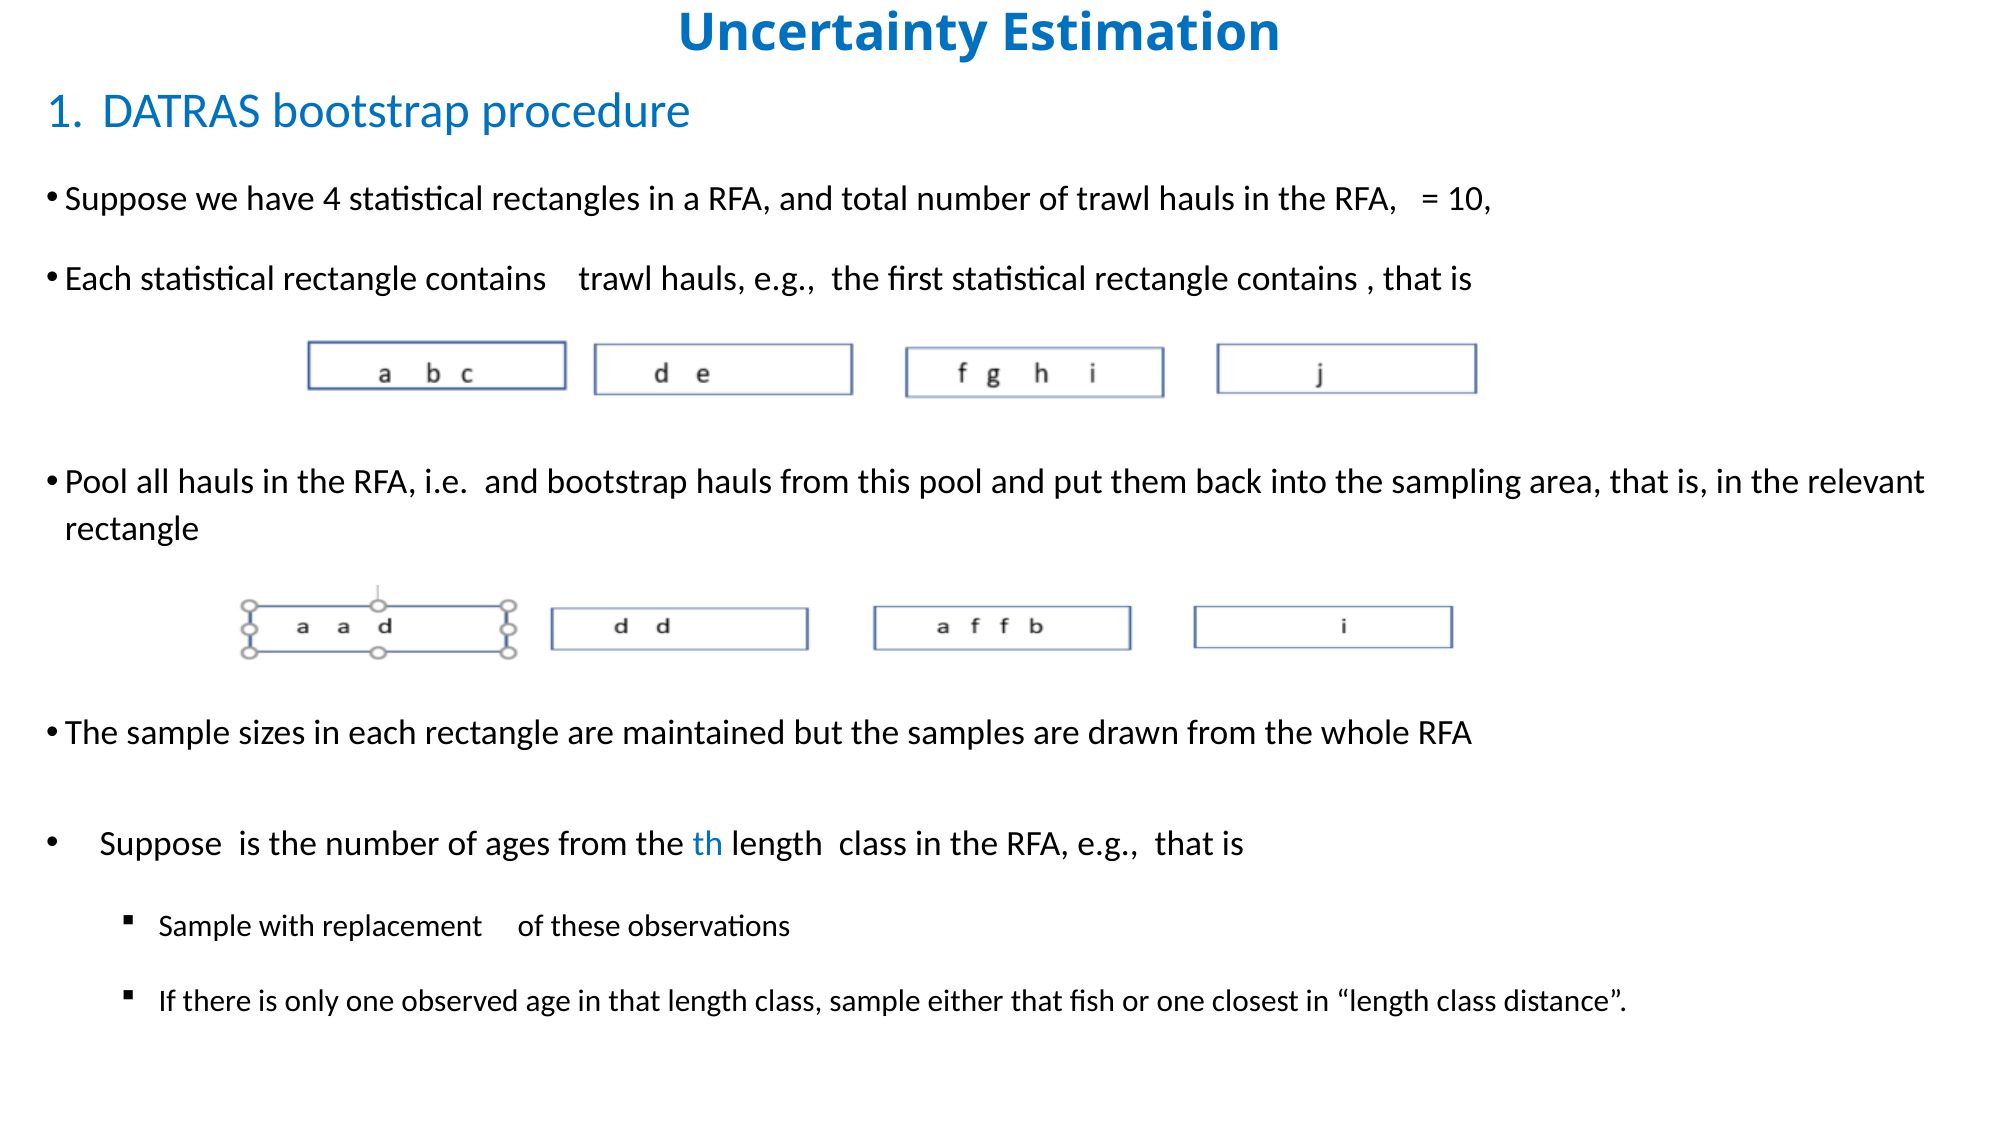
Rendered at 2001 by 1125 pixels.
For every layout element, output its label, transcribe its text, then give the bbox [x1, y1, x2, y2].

picture [207, 585, 1488, 680]
title Uncertainty Estimation [117, 10, 1843, 49]
picture [294, 322, 1498, 420]
